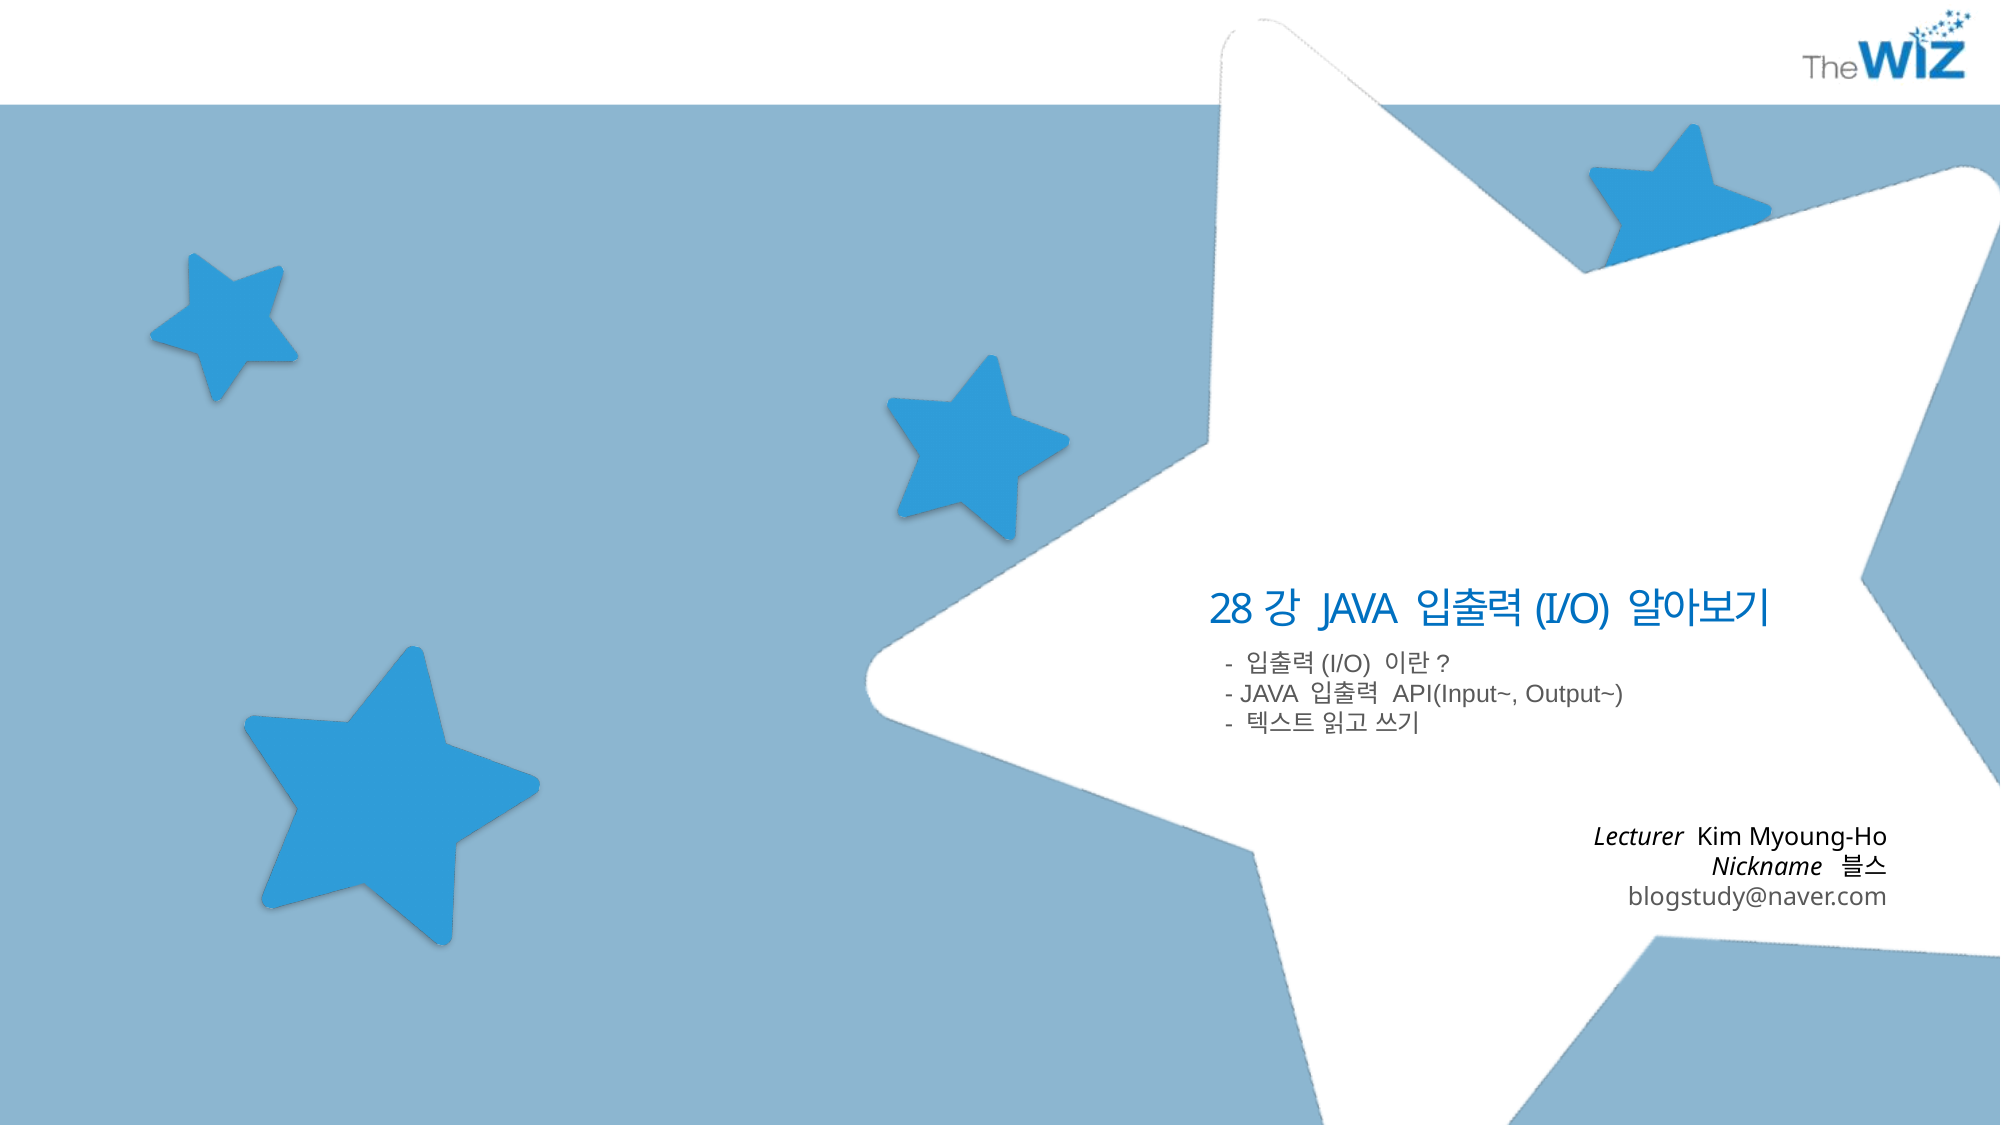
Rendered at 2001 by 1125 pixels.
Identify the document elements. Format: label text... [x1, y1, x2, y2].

text_box Lecturer Kim Myoung-Ho Nickname 블스 blogstudy@naver.com [1559, 813, 1903, 919]
picture [683, 0, 2001, 1125]
picture [126, 220, 322, 414]
text_box 28강 JAVA 입출력(I/O) 알아보기 [1097, 574, 1787, 639]
picture [1916, 0, 2000, 90]
text_box - 입출력(I/O) 이란? - JAVA 입출력 API(Input~, Output~) - 텍스트 읽고 쓰기 [1210, 639, 1871, 745]
picture [208, 615, 563, 957]
